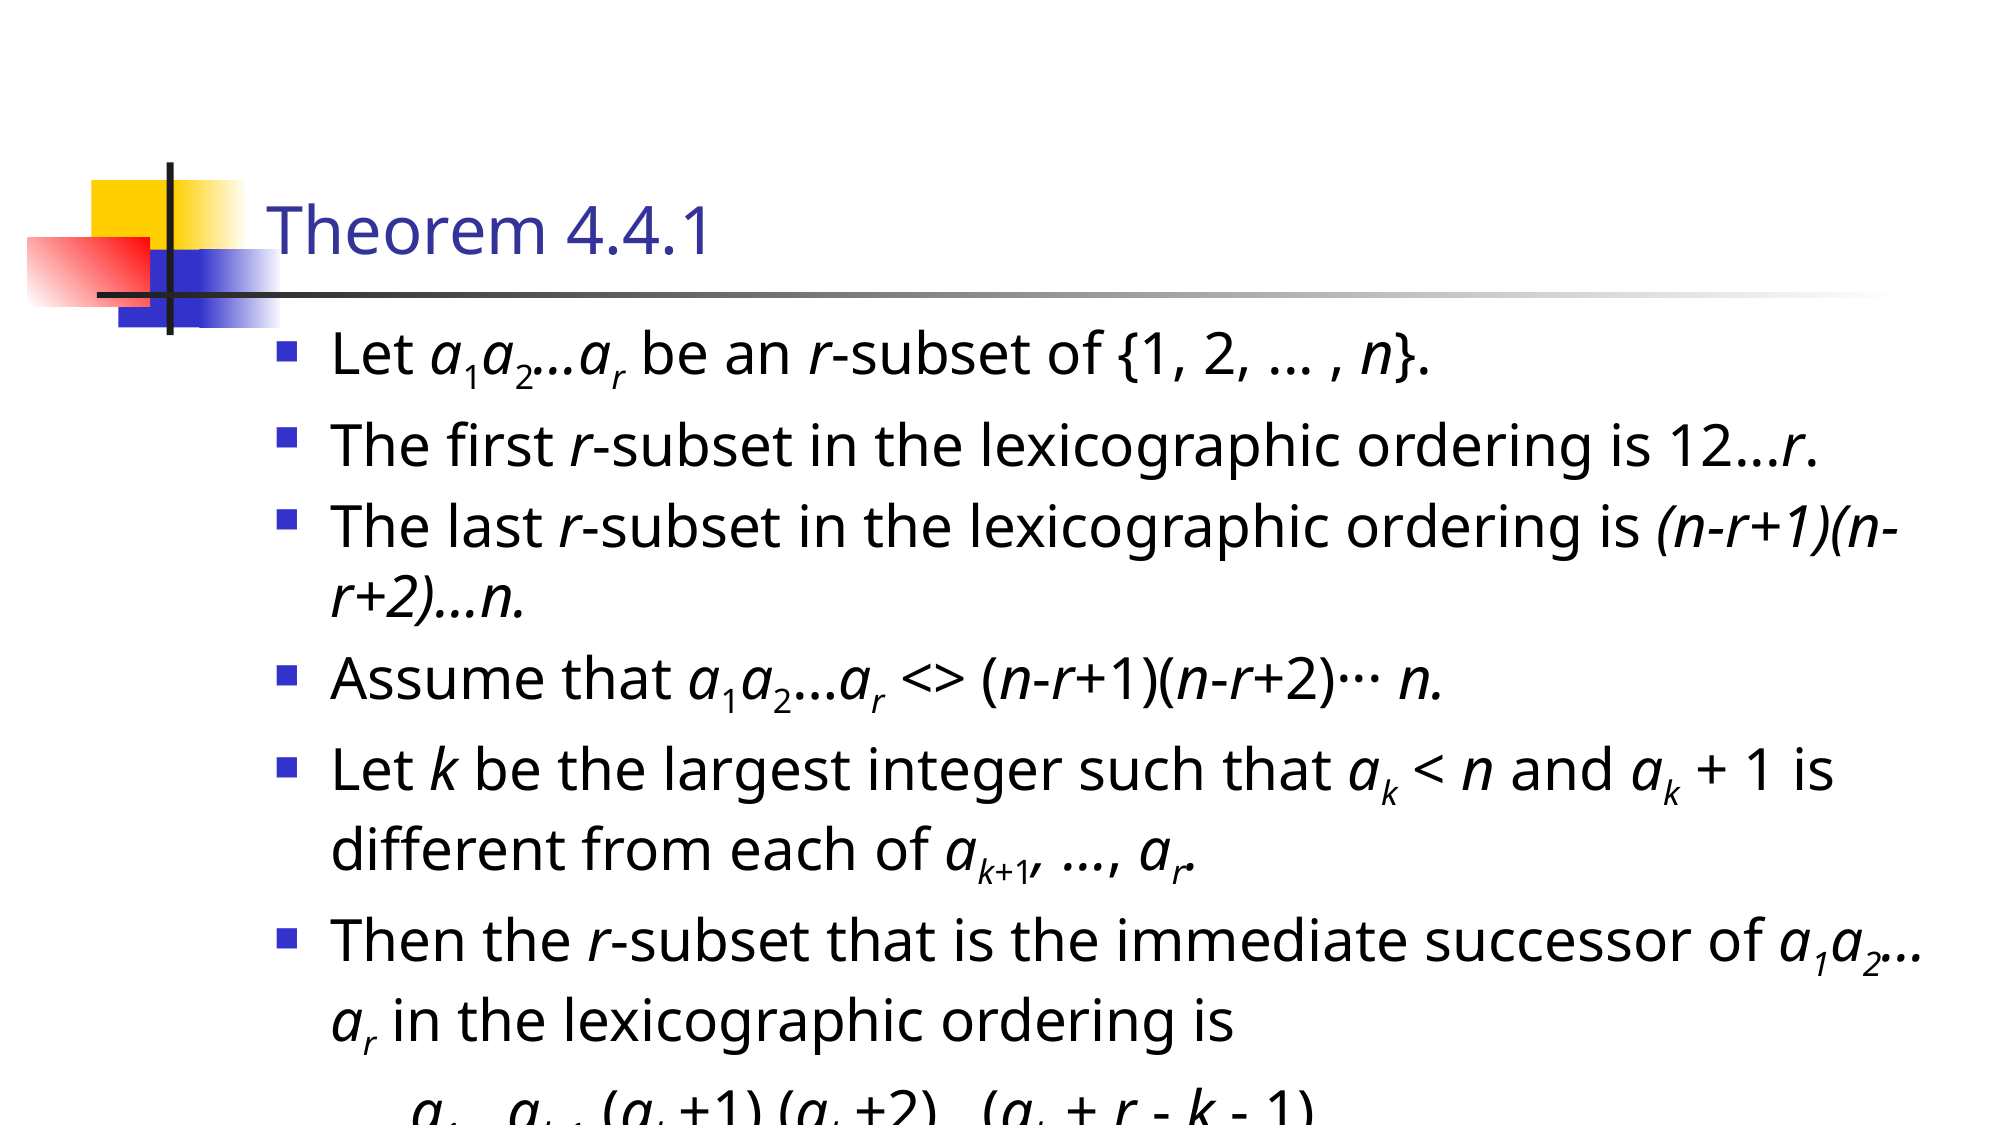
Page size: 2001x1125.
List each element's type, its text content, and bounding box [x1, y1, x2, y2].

title Theorem 4.4.1 [251, 35, 1957, 275]
list Let a1a2…ar be an r-subset of {1, 2, ... , n}. The first r-subset in the lexicographic ordering is 12...r. The last r-subset in the lexicographic ordering is (n-r+1)(n-r+2)…n. Assume that a1a2…ar <> (n-r+1)(n-r+2)··· n. Let k be the largest integer such that ak < n and ak + 1 is different from each of ak+1, …, ar. Then the r-subset that is the immediate successor of a1a2…ar in the lexicographic ordering is a1…ak-1 (ak +1) (ak +2)…(ak + r - k - 1) [258, 308, 1959, 1103]
